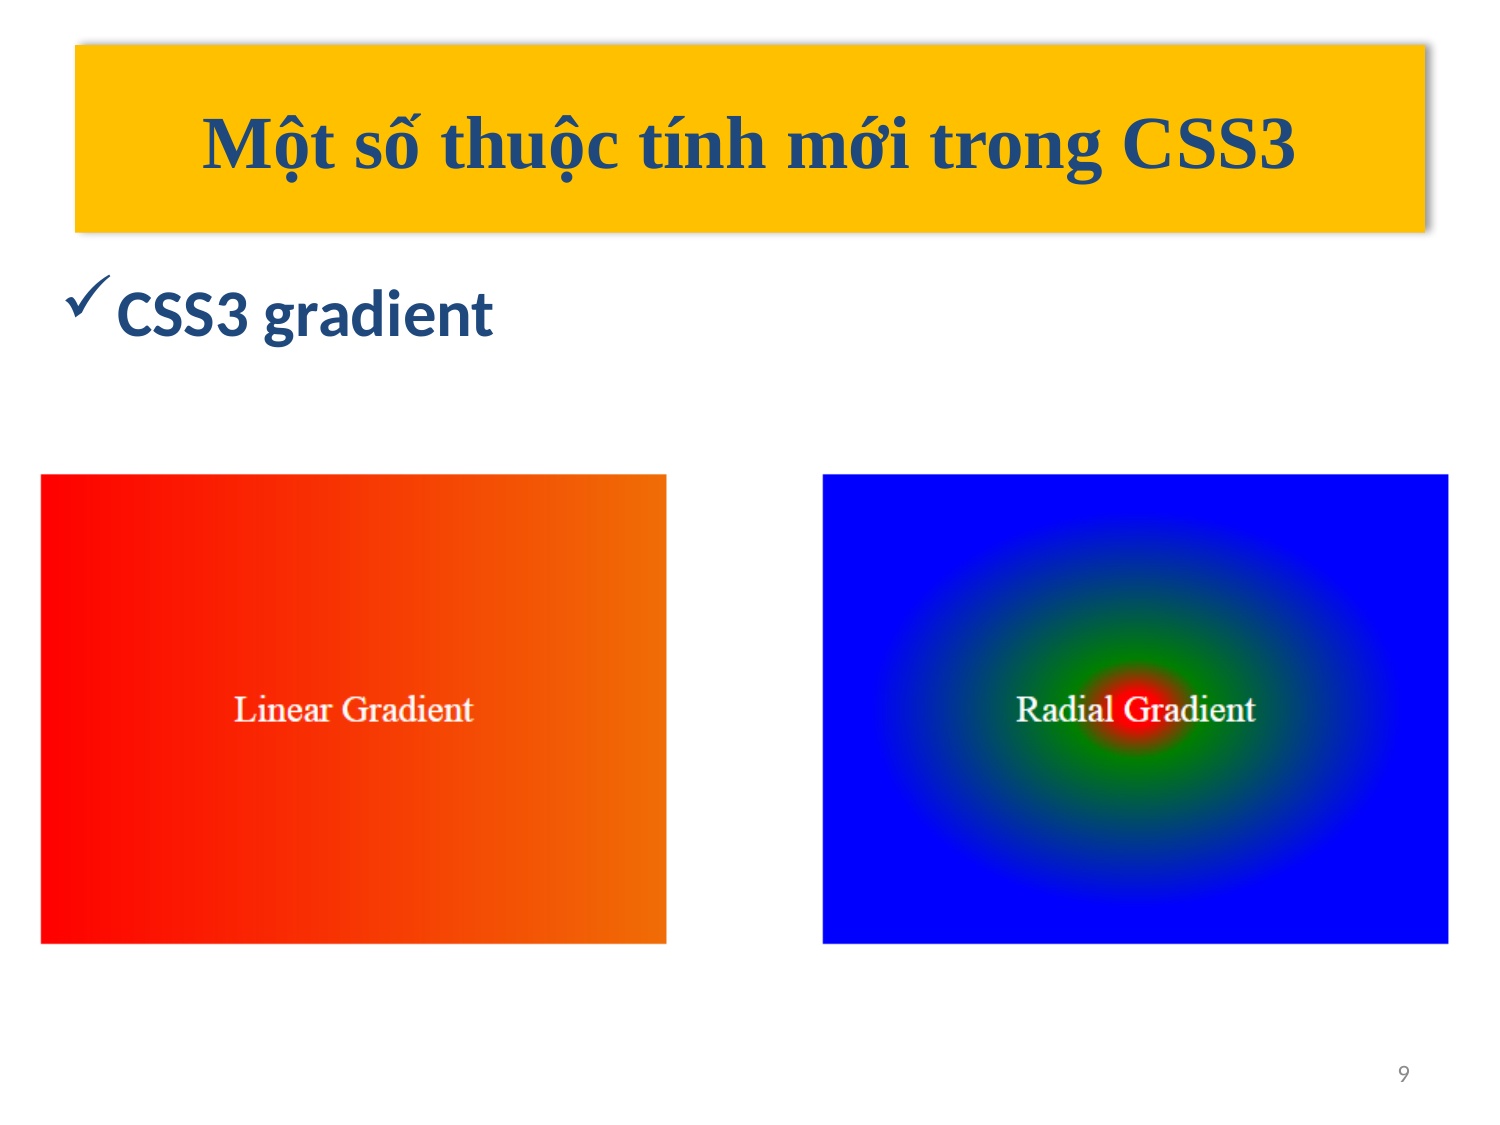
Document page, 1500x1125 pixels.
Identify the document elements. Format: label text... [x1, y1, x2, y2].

picture [24, 462, 1470, 963]
title Một số thuộc tính mới trong CSS3 [75, 45, 1425, 233]
slide_number 9 [1074, 1042, 1425, 1103]
list CSS3 gradient [45, 262, 1496, 1063]
